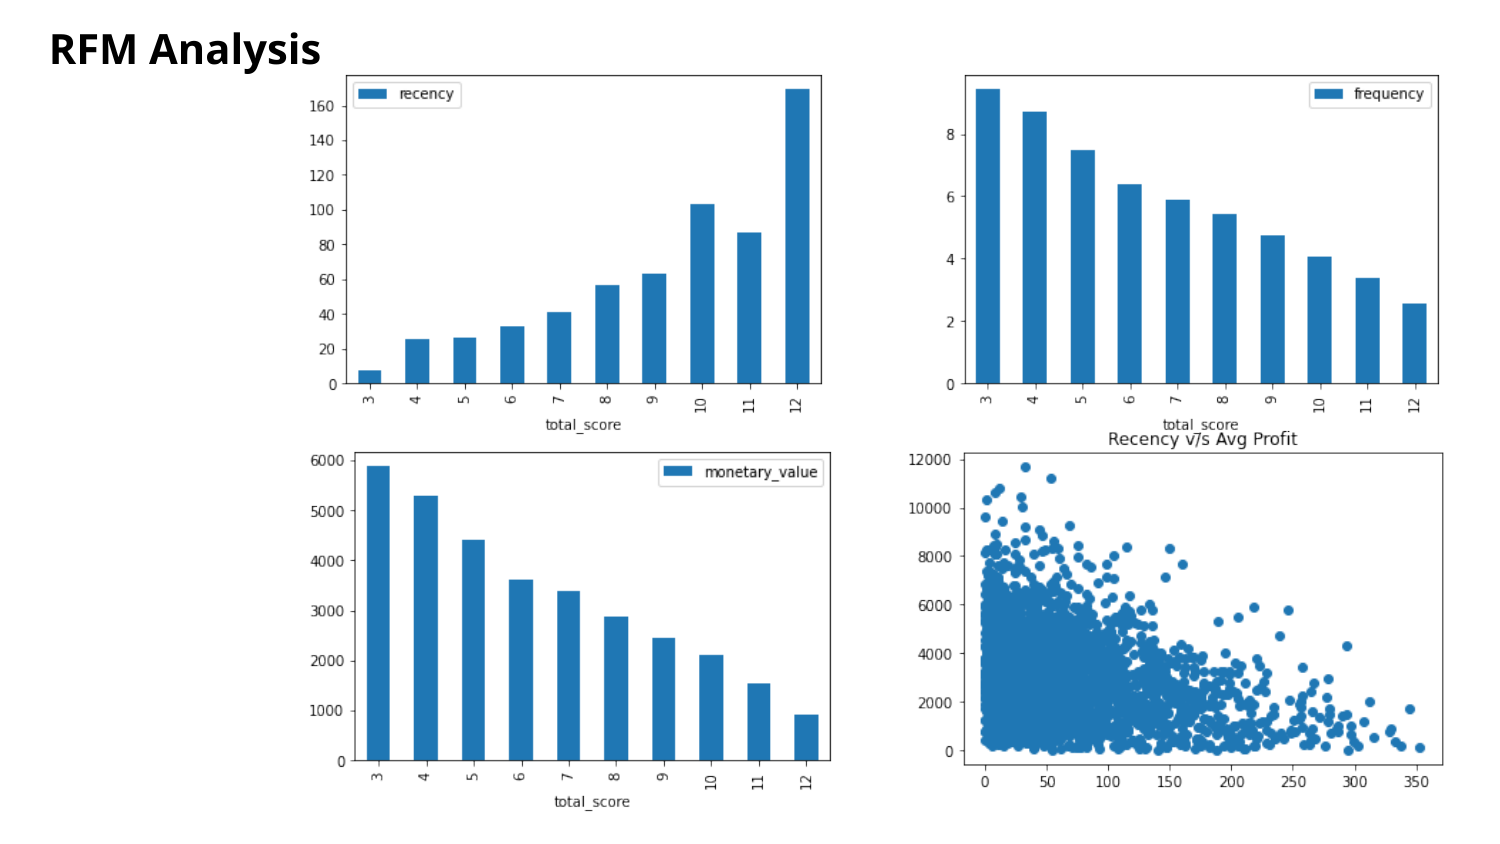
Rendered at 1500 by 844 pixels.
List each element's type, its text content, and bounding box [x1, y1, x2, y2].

picture [898, 65, 1452, 799]
picture [299, 65, 840, 820]
text_box RFM Analysis [33, 0, 1439, 88]
